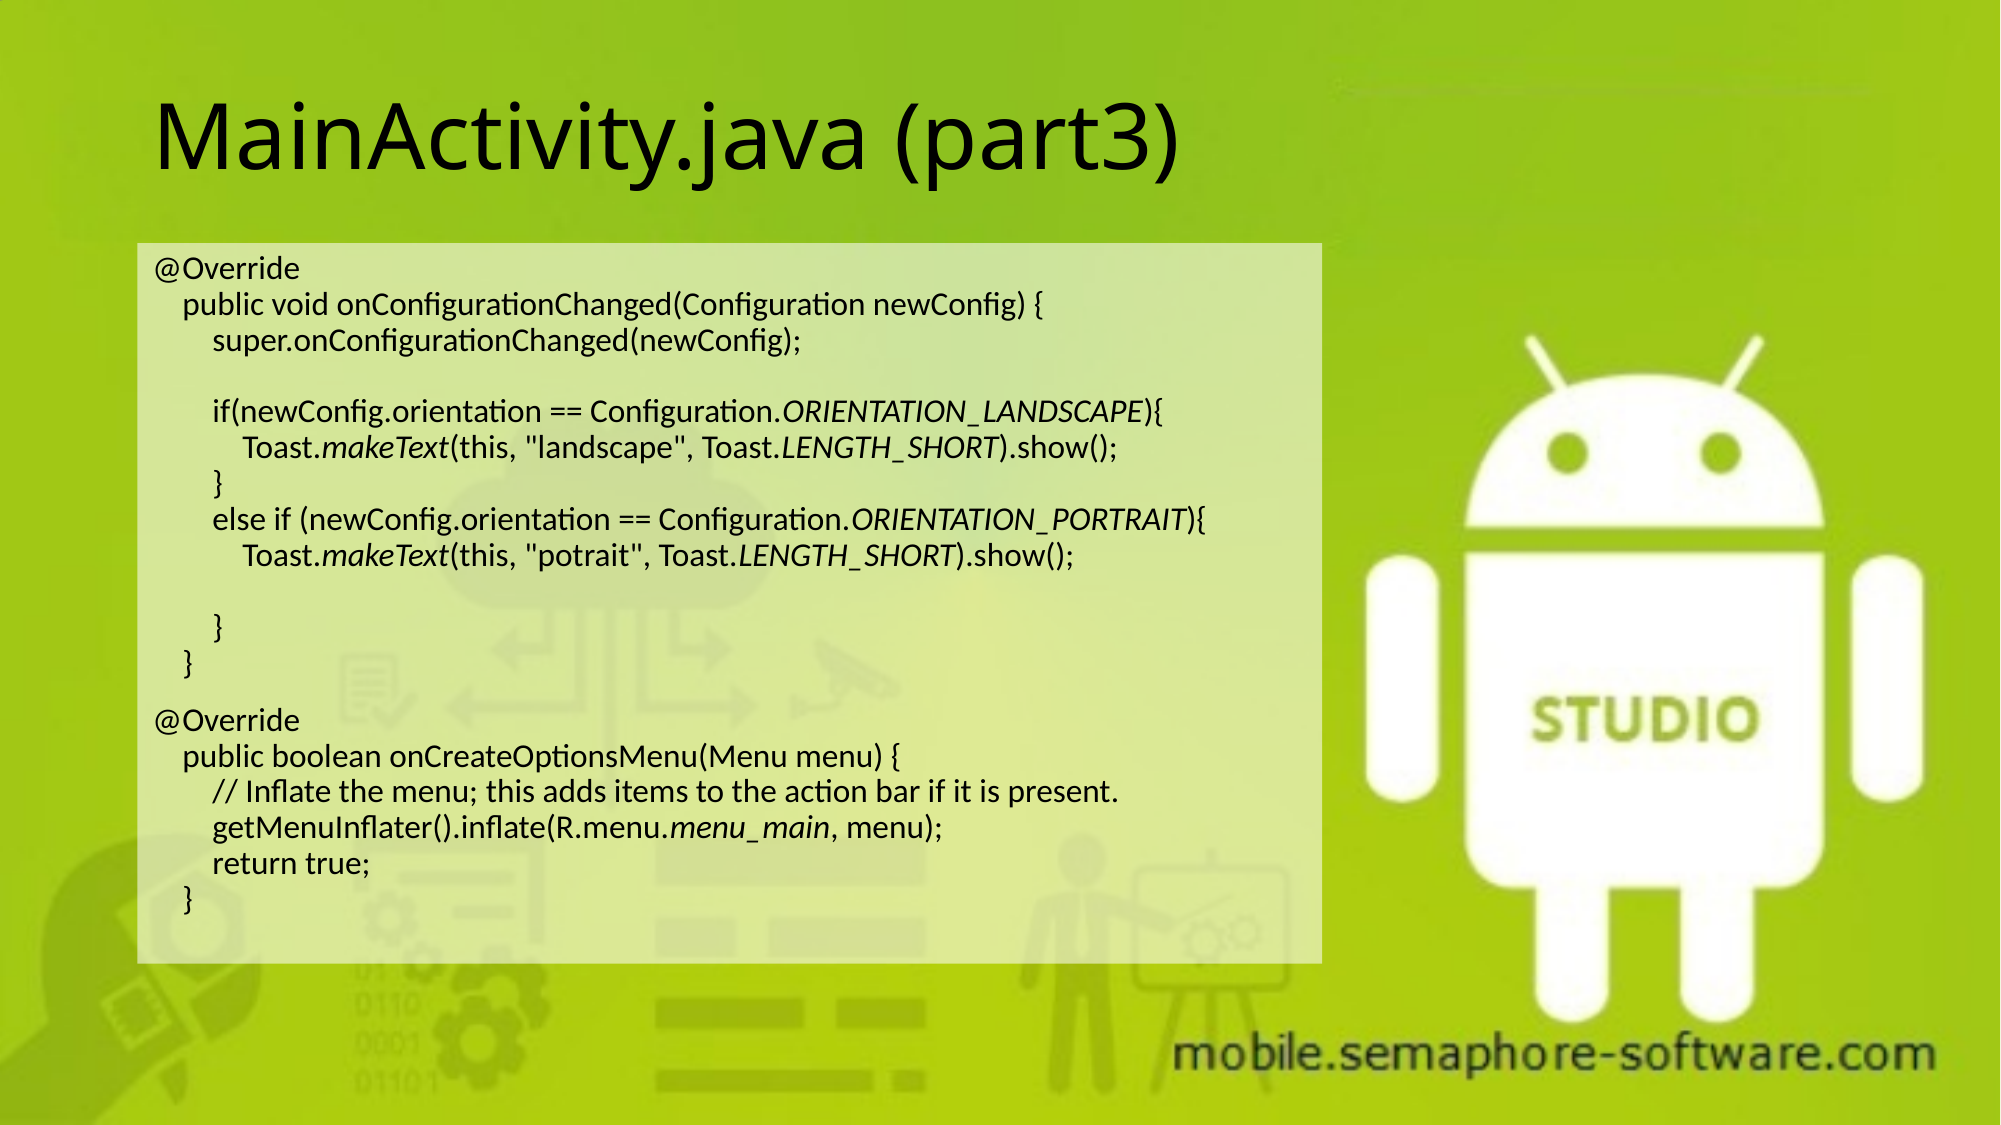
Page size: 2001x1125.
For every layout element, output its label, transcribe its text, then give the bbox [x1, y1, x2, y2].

picture [0, 0, 2001, 1125]
title MainActivity.java (part3) [137, 59, 1863, 221]
list @Override public void onConfigurationChanged(Configuration newConfig) { super.onConfigurationChanged(newConfig); if(newConfig.orientation == Configuration.ORIENTATION_LANDSCAPE){ Toast.makeText(this, "landscape", Toast.LENGTH_SHORT).show(); } else if (newConfig.orientation == Configuration.ORIENTATION_PORTRAIT){ Toast.makeText(this, "potrait", Toast.LENGTH_SHORT).show(); } } @Override public boolean onCreateOptionsMenu(Menu menu) { // Inflate the menu; this adds items to the action bar if it is present. getMenuInflater().inflate(R.menu.menu_main, menu); return true; } [137, 243, 1323, 964]
